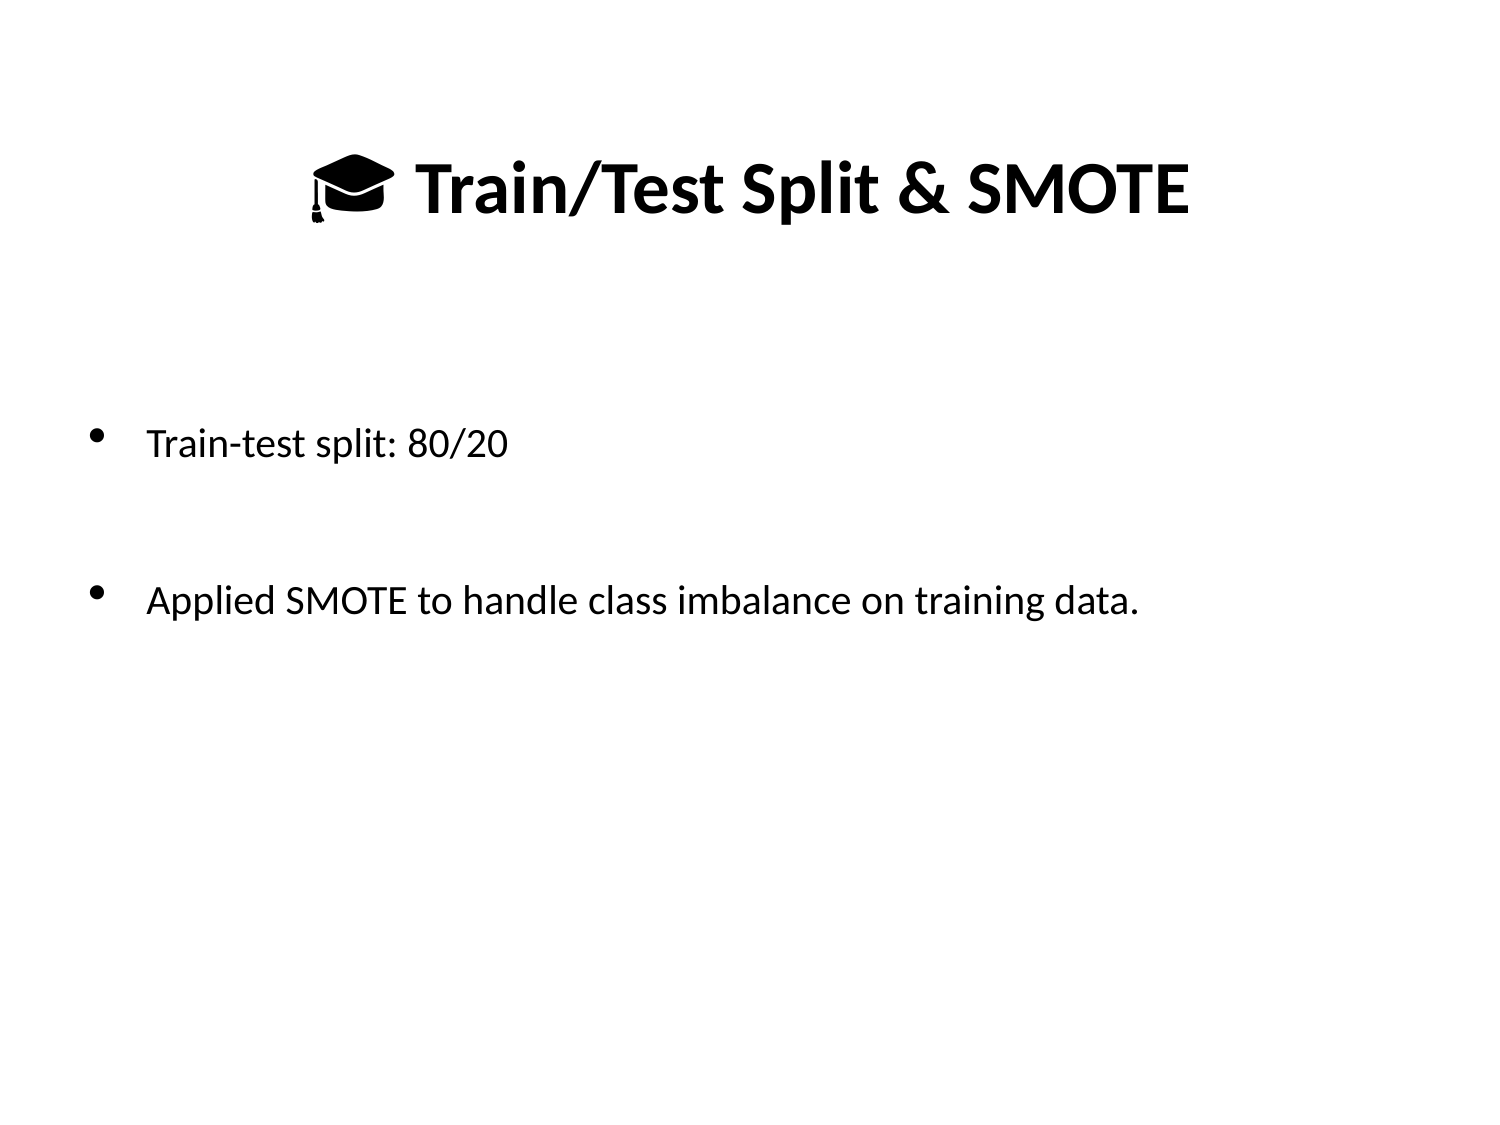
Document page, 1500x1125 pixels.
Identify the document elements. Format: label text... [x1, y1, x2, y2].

title 🎓 Train/Test Split & SMOTE [75, 45, 1425, 233]
list Train-test split: 80/20 Applied SMOTE to handle class imbalance on training data. [75, 262, 1425, 1005]
